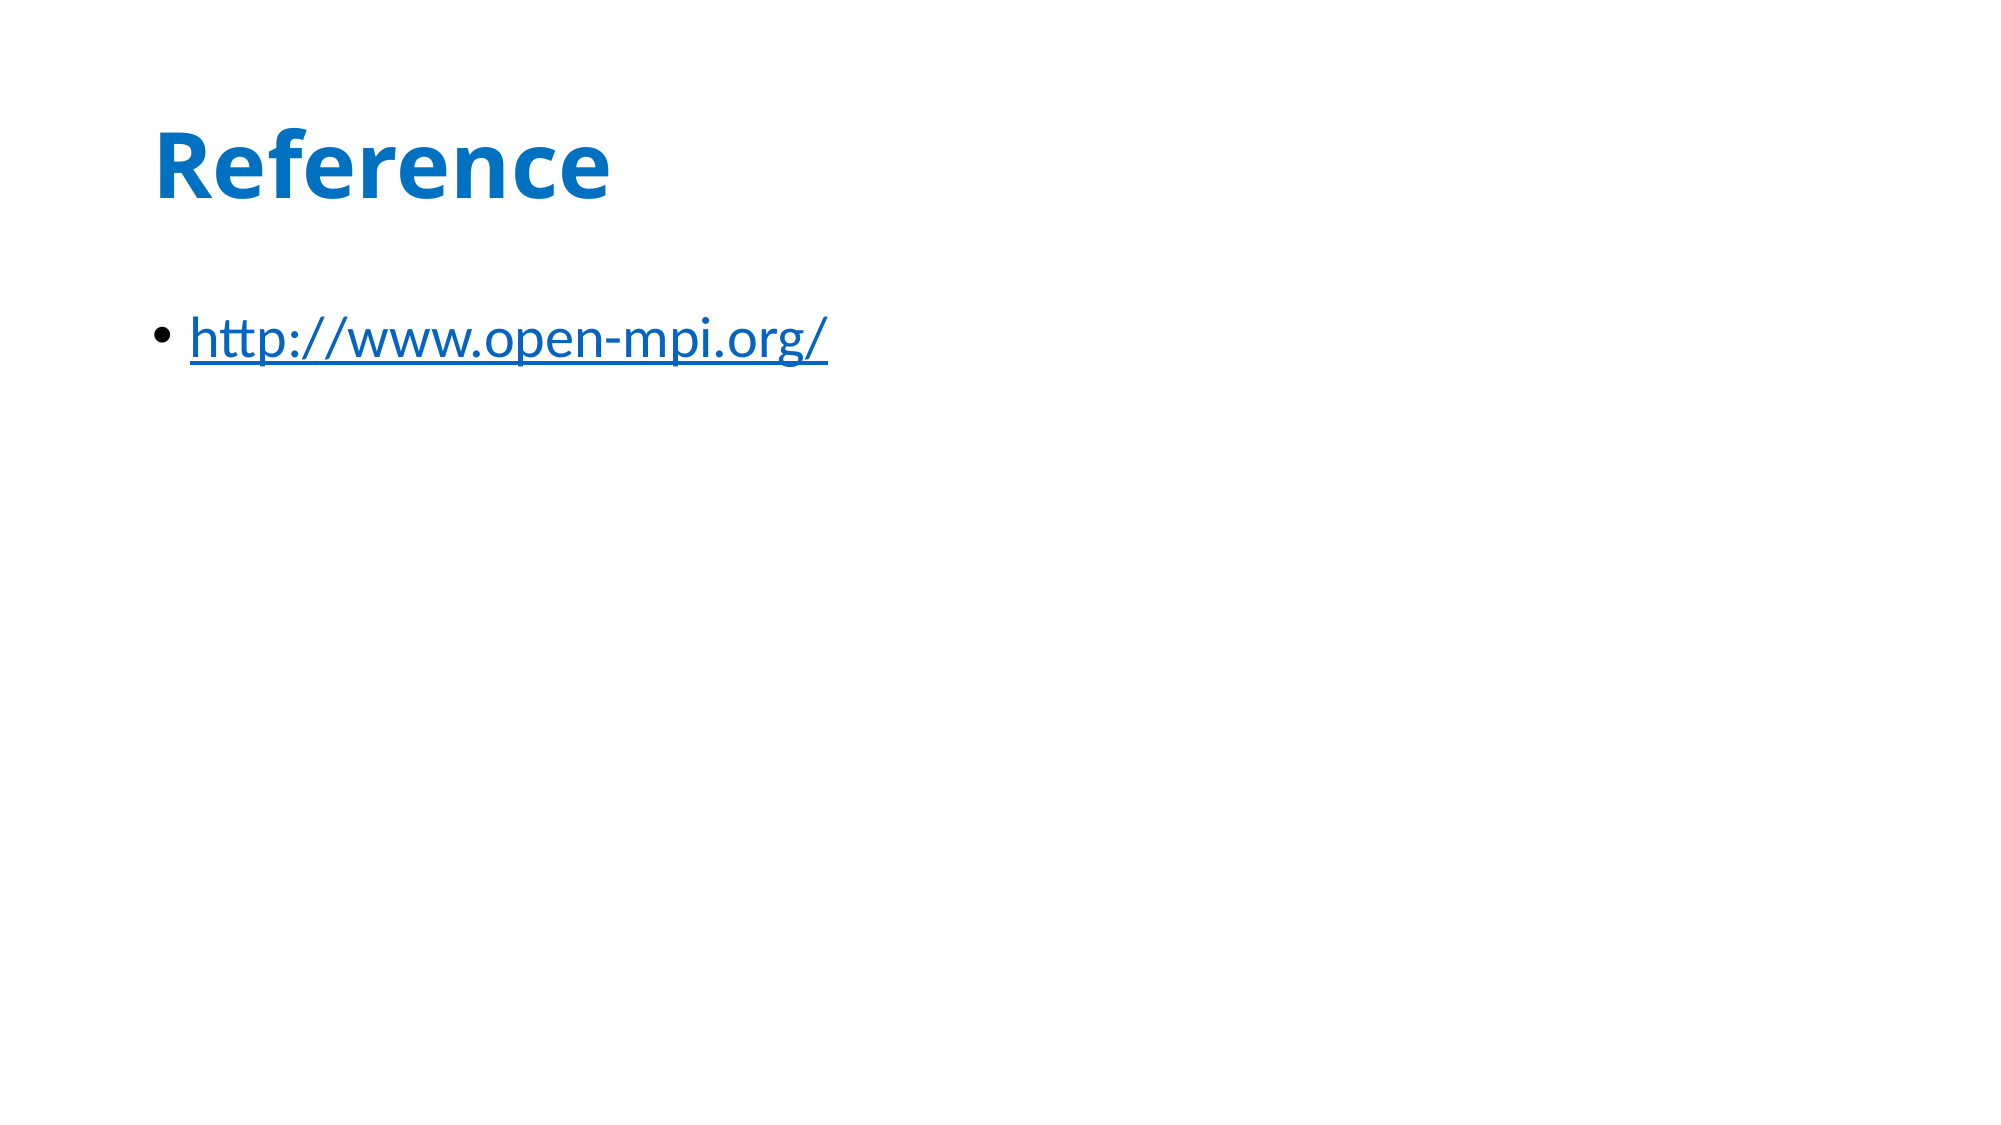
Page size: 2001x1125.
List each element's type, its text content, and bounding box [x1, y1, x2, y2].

title Reference [137, 59, 1863, 278]
list http://www.open-mpi.org/ [137, 299, 1863, 1014]
